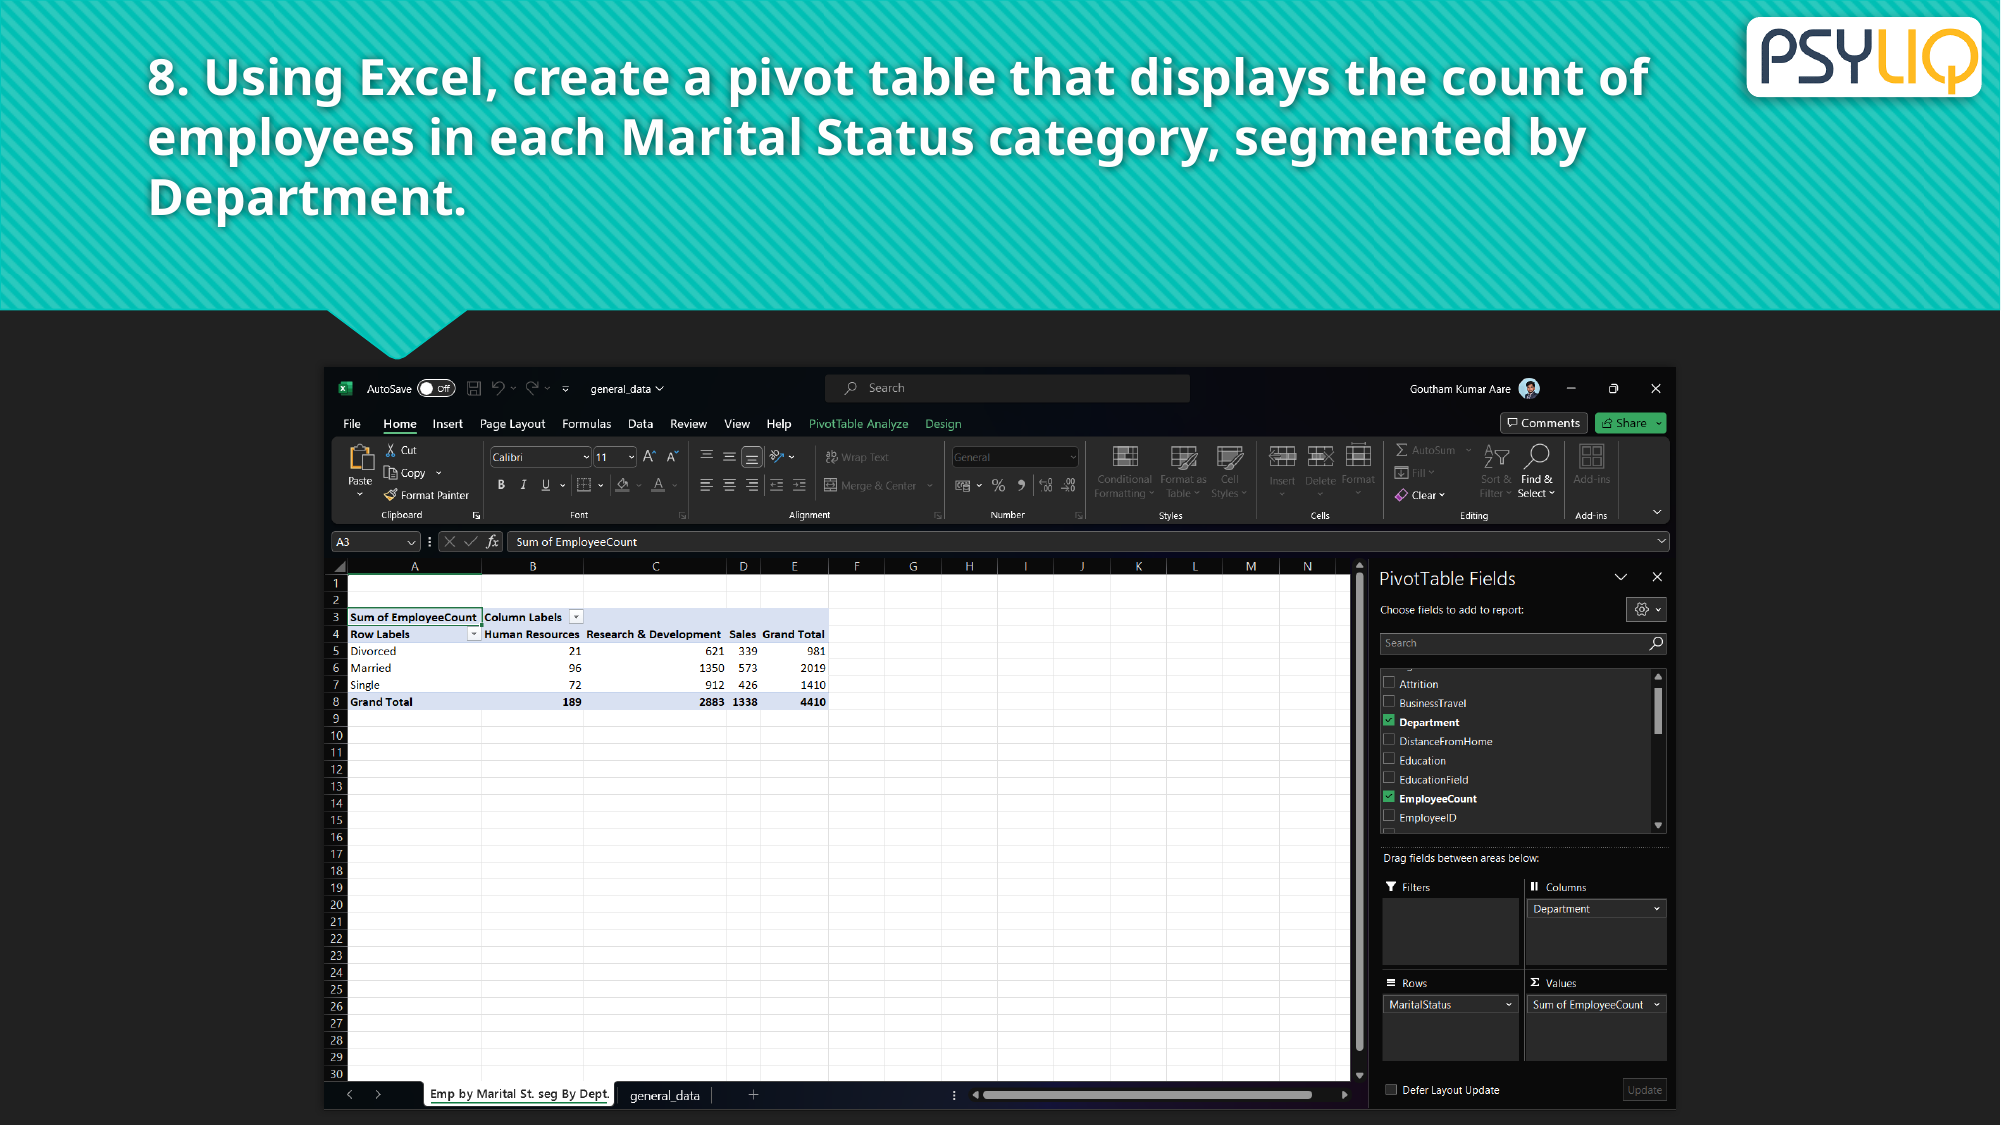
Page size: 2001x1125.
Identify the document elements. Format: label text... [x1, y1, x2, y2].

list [323, 367, 1677, 1111]
picture [1746, 16, 1982, 98]
title 8. Using Excel, create a pivot table that displays the count of employees in each Marital Status category, segmented by Department. [132, 73, 1868, 233]
